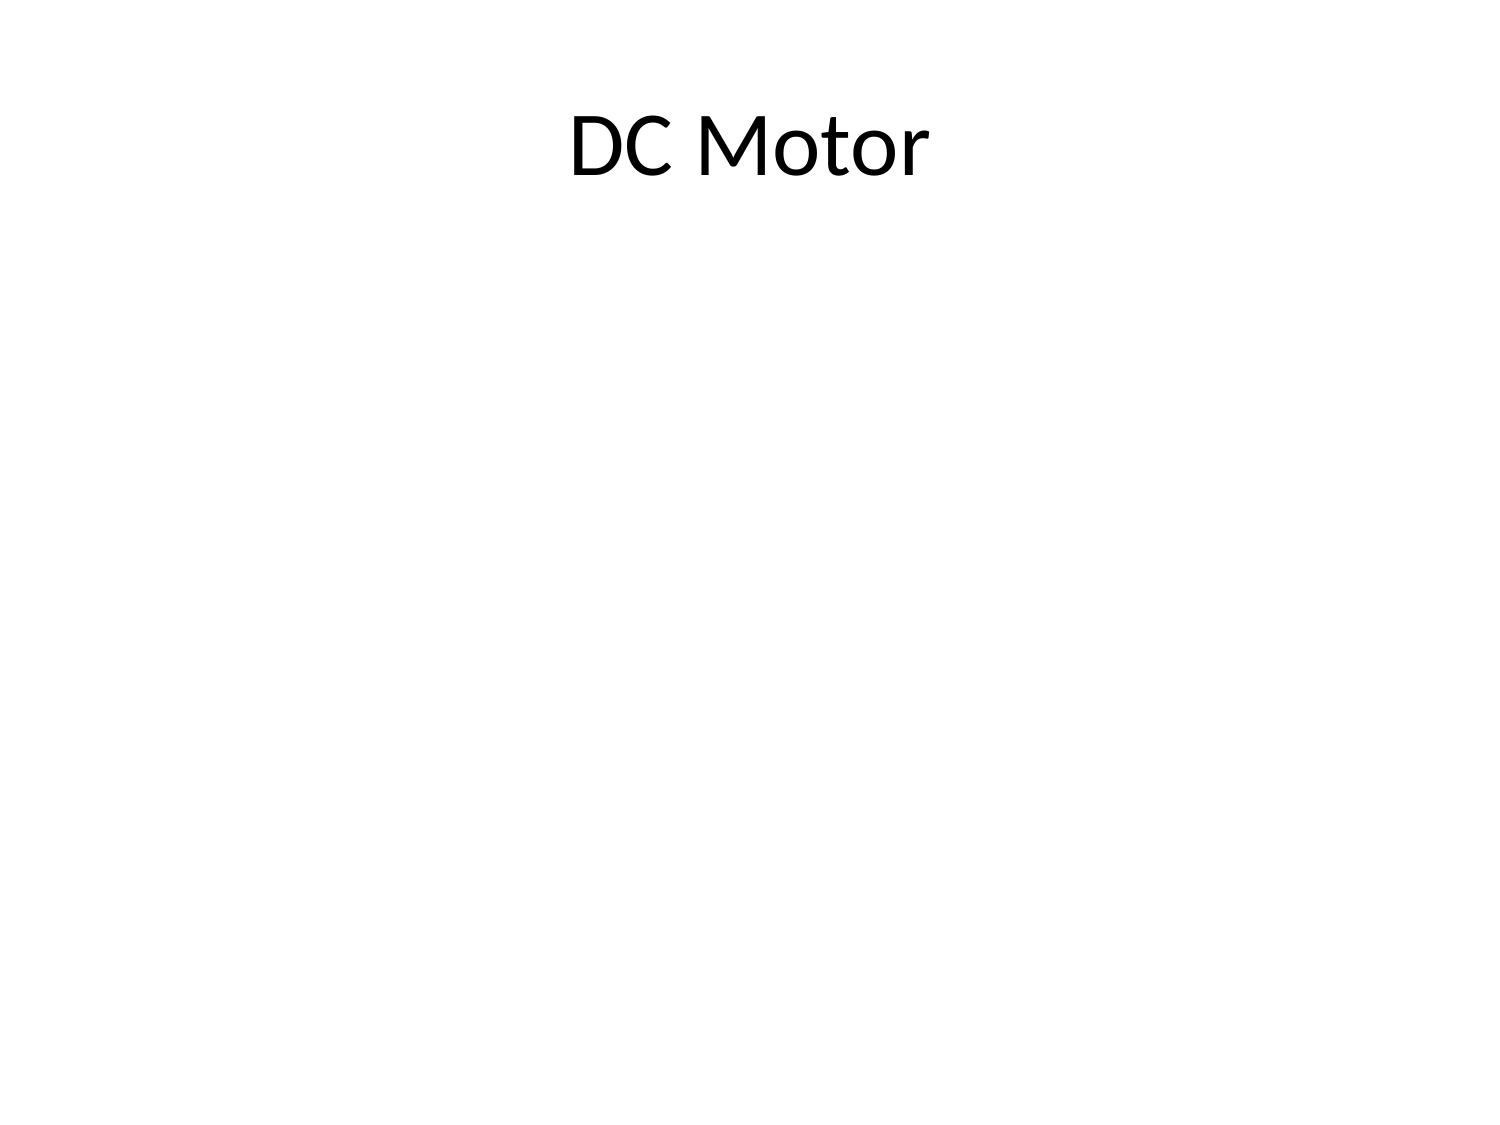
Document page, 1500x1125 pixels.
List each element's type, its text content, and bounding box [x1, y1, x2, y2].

title DC Motor [75, 45, 1425, 233]
